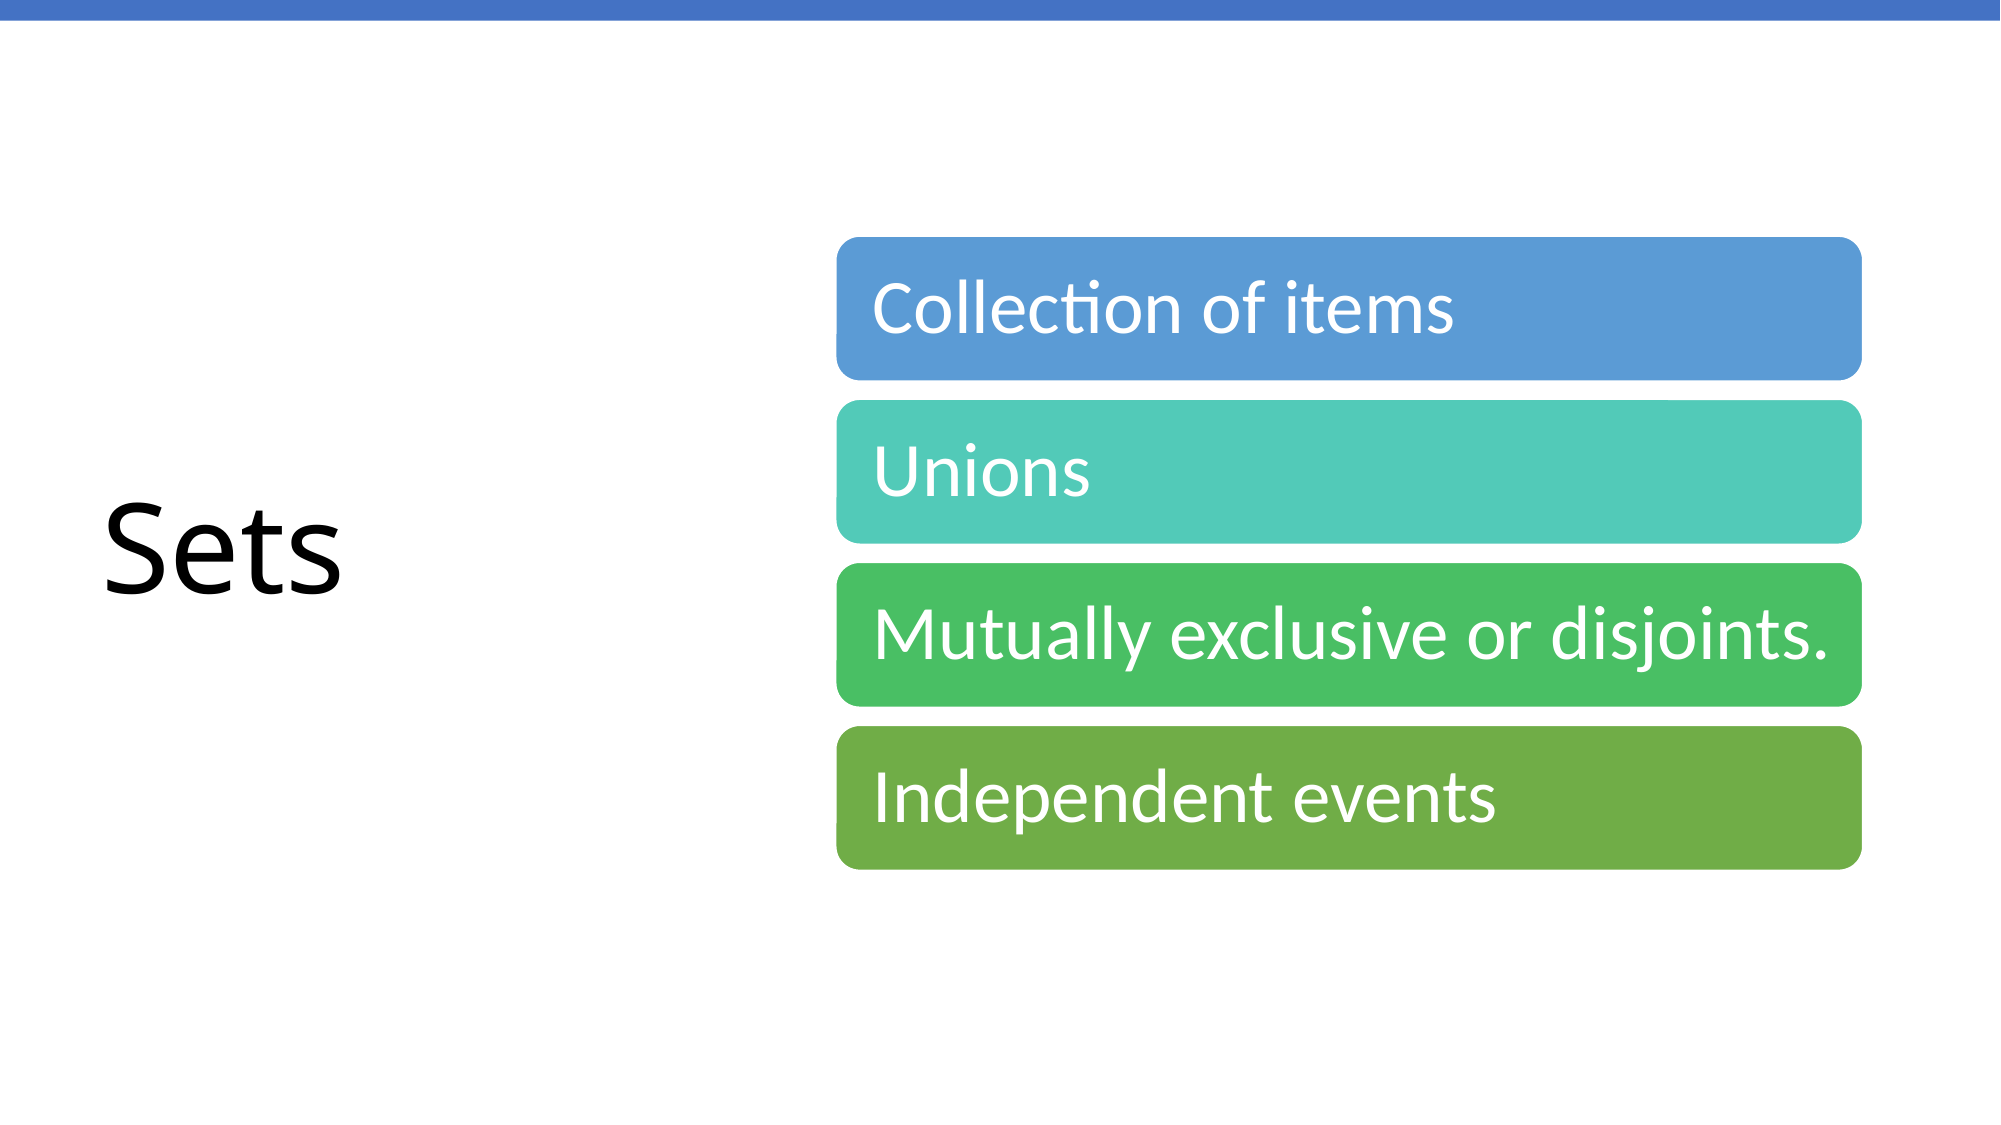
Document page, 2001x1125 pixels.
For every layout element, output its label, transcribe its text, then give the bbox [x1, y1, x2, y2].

title Sets [86, 101, 711, 1005]
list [835, 101, 1863, 1005]
text_box [0, 0, 2000, 21]
